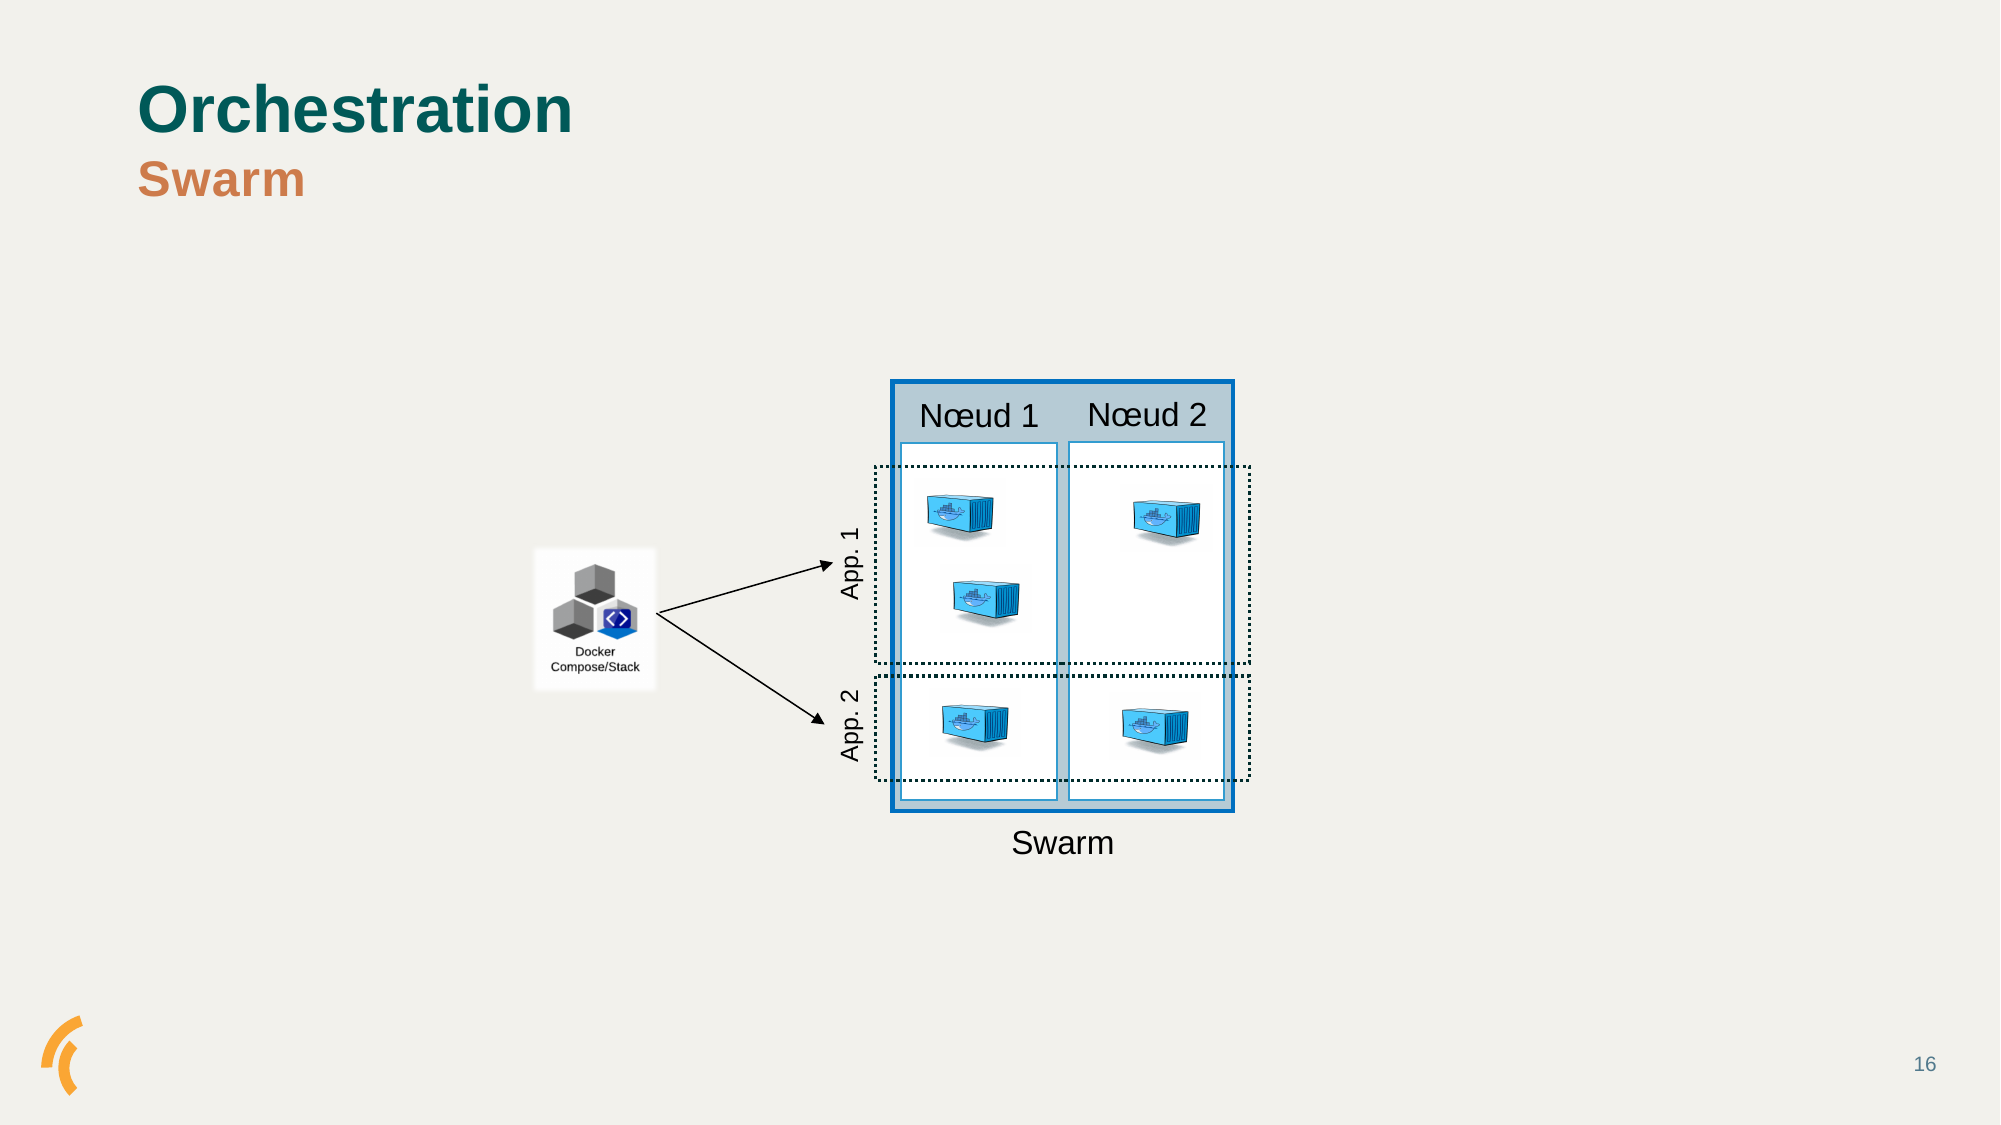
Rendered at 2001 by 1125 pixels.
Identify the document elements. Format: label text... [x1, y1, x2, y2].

text_box Swarm [892, 813, 1234, 869]
text_box [1226, 664, 1235, 675]
text_box [900, 441, 1058, 466]
text_box App. 2 [825, 672, 871, 780]
text_box [874, 674, 1251, 782]
text_box [891, 781, 1235, 813]
text_box [900, 664, 1058, 675]
text_box [891, 380, 1235, 466]
text_box [1068, 440, 1226, 466]
text_box Nœud 2 [1069, 385, 1226, 441]
text_box [1068, 664, 1226, 675]
text_box [891, 664, 900, 675]
picture [1120, 483, 1213, 553]
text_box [655, 612, 826, 726]
text_box [1068, 781, 1226, 801]
picture [928, 688, 1022, 757]
text_box [900, 781, 1058, 802]
picture [913, 478, 1007, 547]
title Orchestration [137, 74, 1866, 146]
list Swarm [137, 153, 1866, 214]
text_box Nœud 1 [901, 386, 1058, 442]
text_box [658, 562, 834, 613]
picture [528, 543, 662, 697]
slide_number 16 [1851, 1033, 1937, 1093]
text_box [1058, 664, 1068, 675]
text_box App. 1 [825, 466, 871, 662]
picture [939, 564, 1033, 633]
picture [1108, 691, 1202, 761]
text_box [874, 465, 1251, 665]
